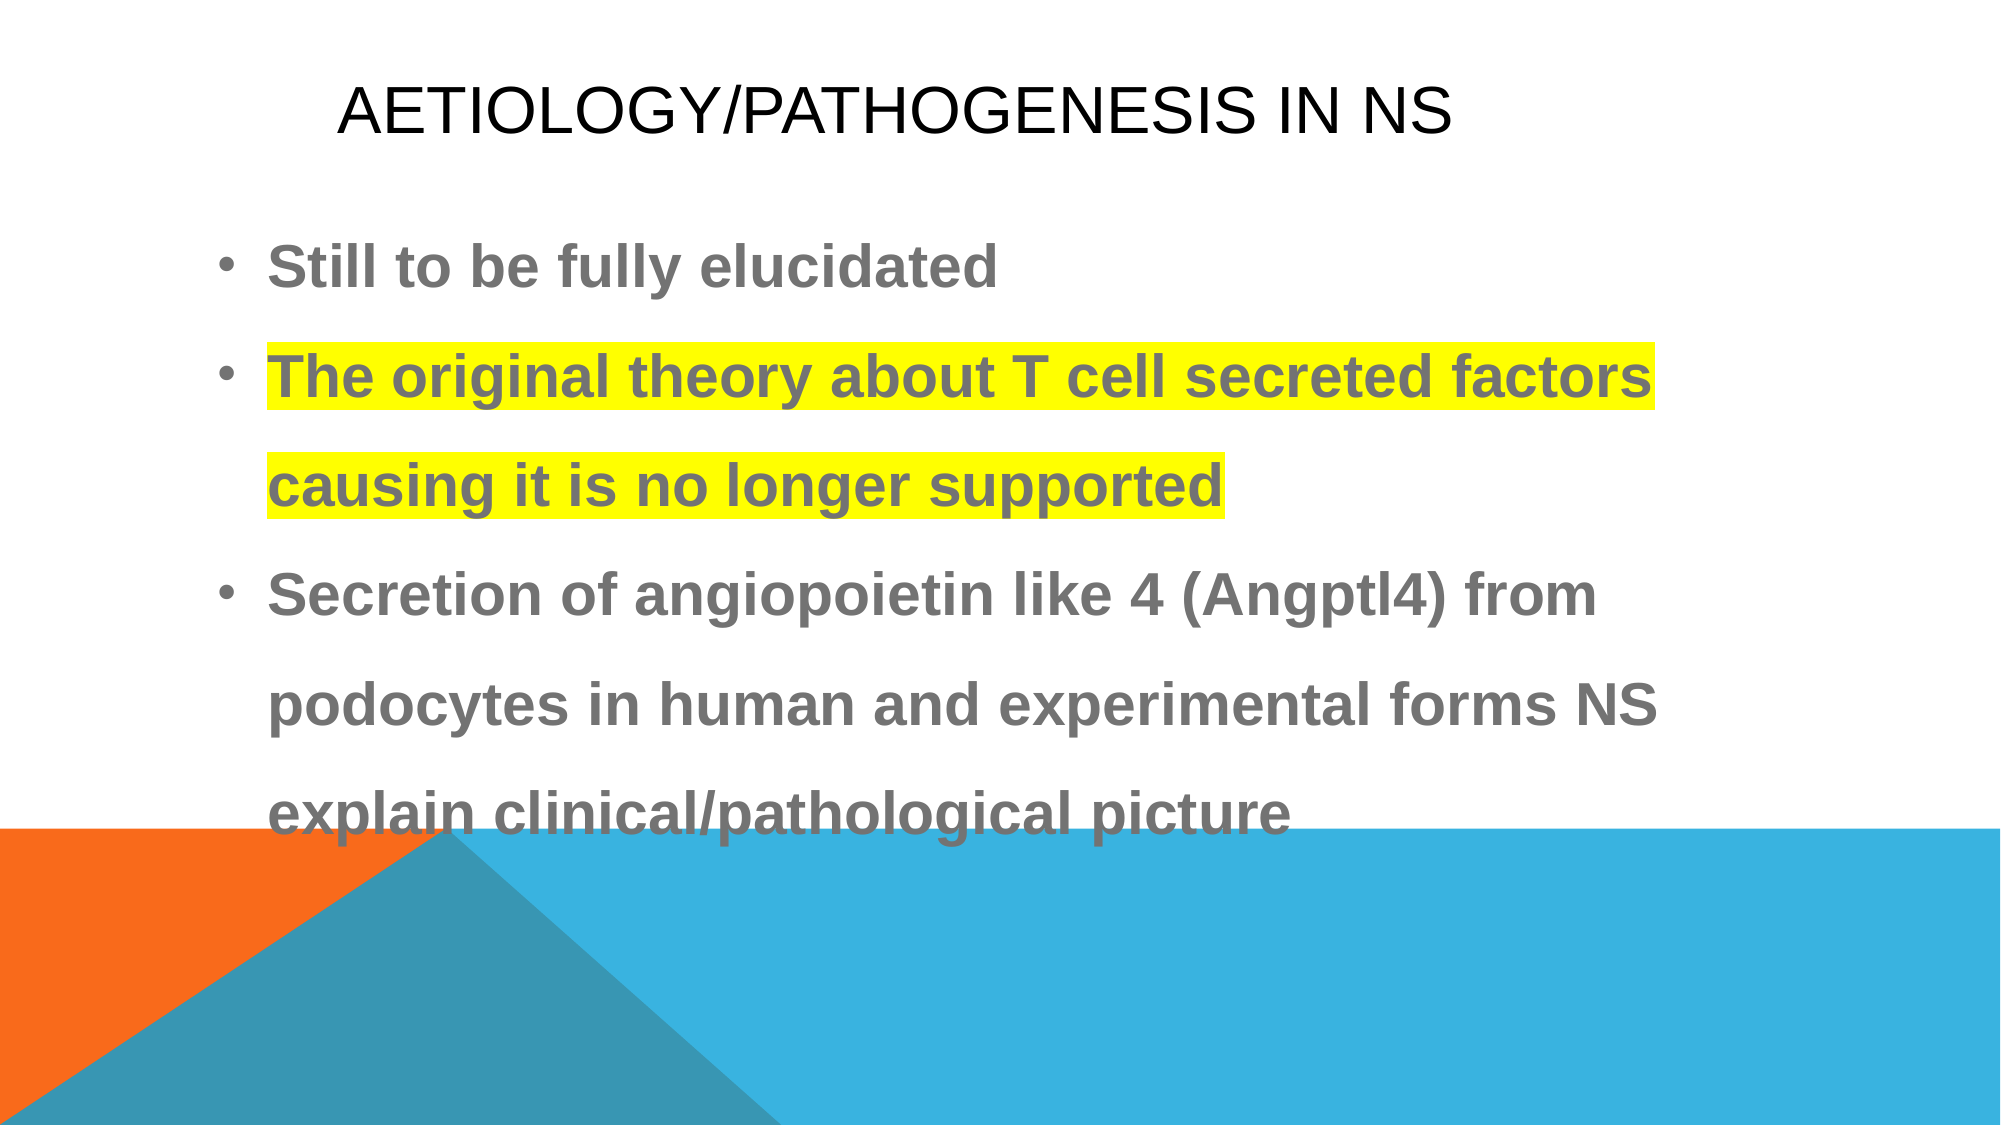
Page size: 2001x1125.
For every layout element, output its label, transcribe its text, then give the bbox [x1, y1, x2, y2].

list Still to be fully elucidated The original theory about T cell secreted factors causing it is no longer supported Secretion of angiopoietin like 4 (Angptl4) from podocytes in human and experimental forms NS explain clinical/pathological picture [208, 183, 1792, 859]
title Aetiology/pathogenesis in NS [330, 31, 1606, 183]
